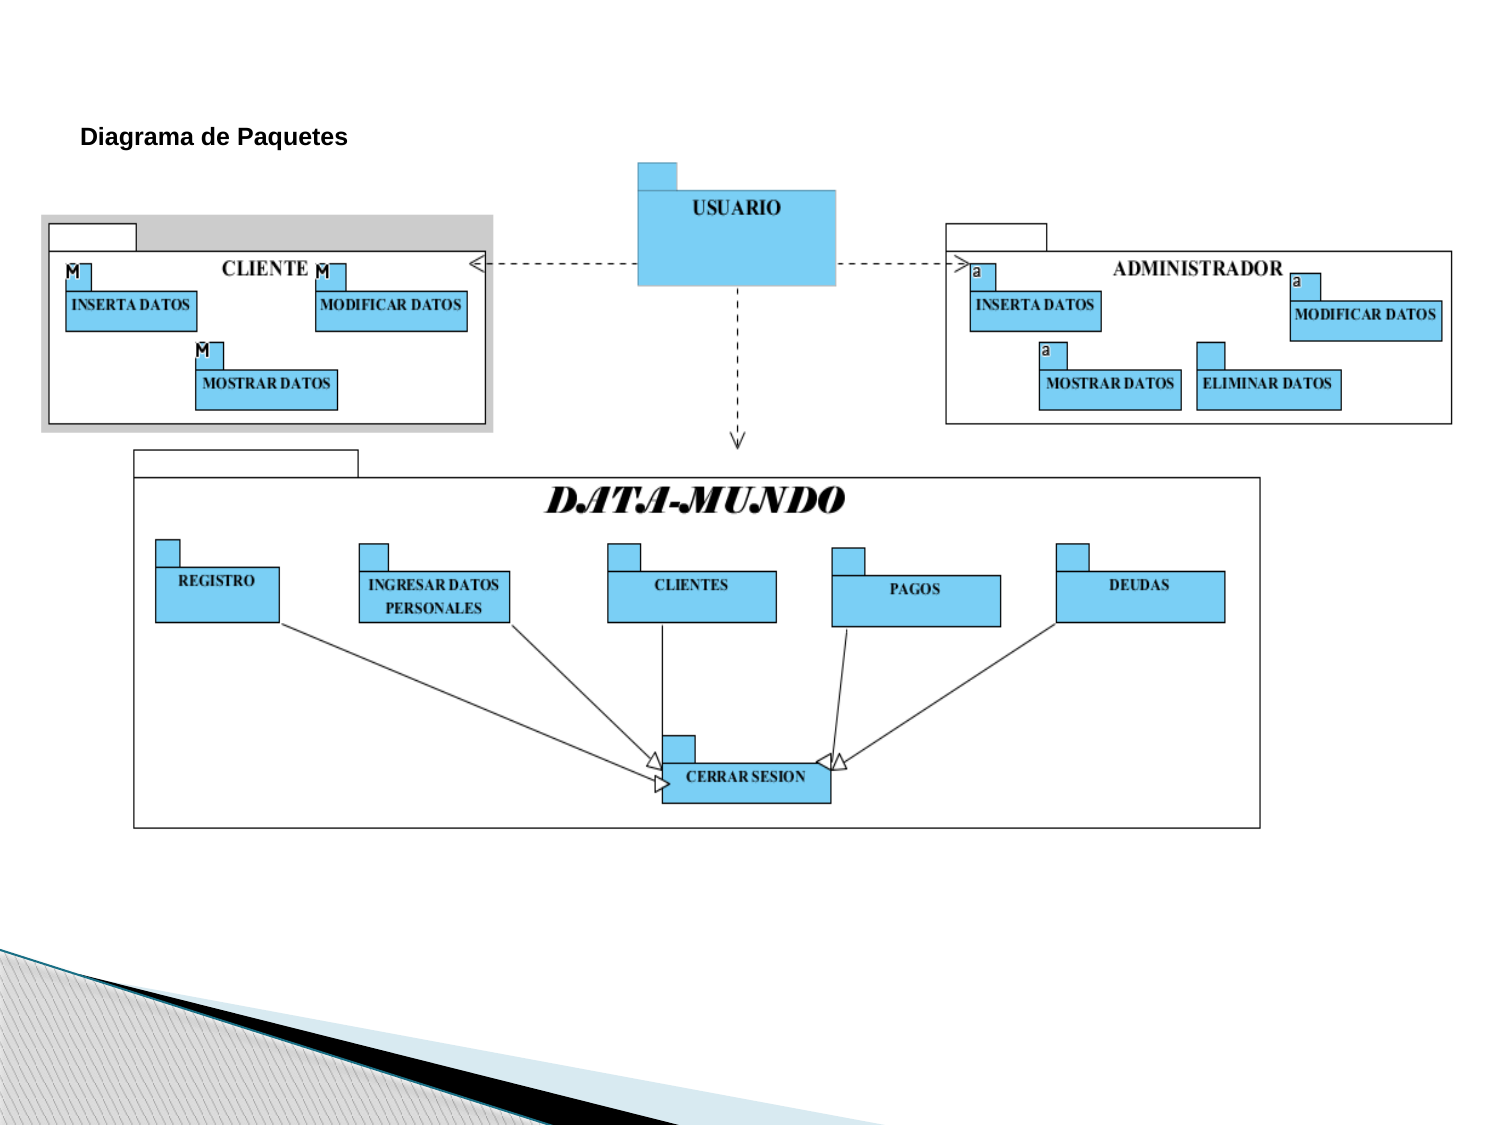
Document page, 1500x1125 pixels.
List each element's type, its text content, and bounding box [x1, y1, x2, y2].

picture [0, 157, 1500, 858]
text_box Diagrama de Paquetes [64, 112, 396, 157]
